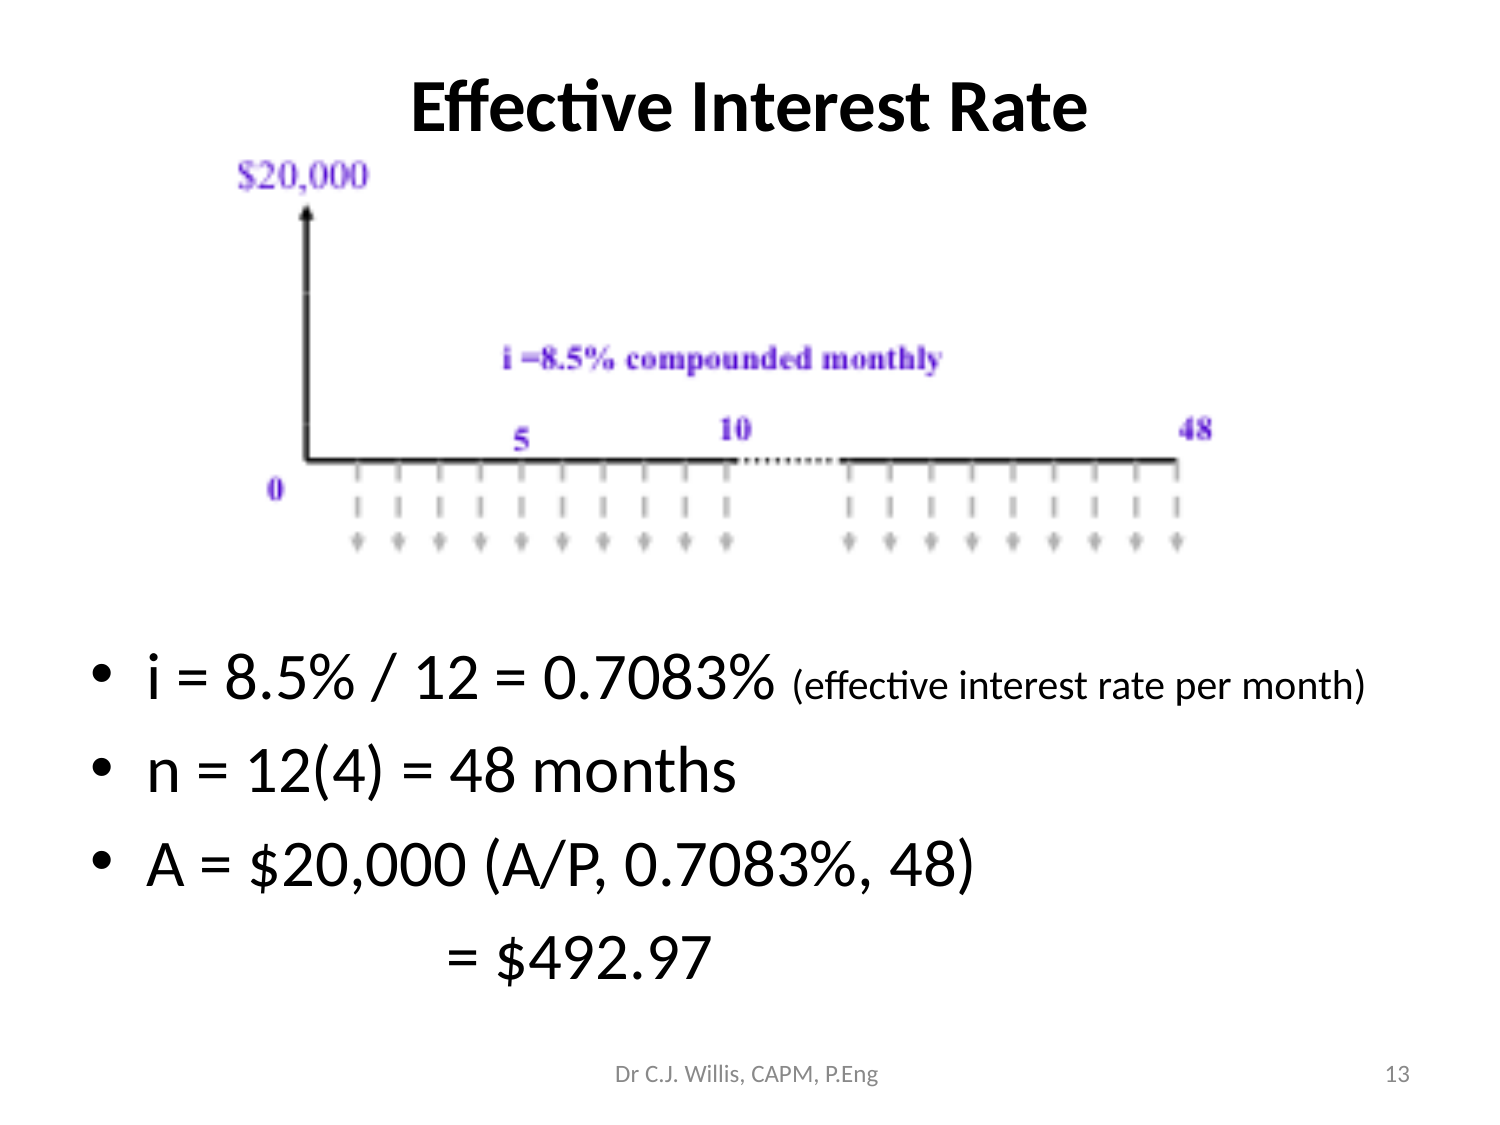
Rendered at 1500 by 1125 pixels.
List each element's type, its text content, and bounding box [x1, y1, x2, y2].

picture [226, 158, 1290, 576]
title Effective Interest Rate [75, 45, 1425, 158]
text_box ‹#› [1074, 1042, 1425, 1103]
list i = 8.5% / 12 = 0.7083% (effective interest rate per month) n = 12(4) = 48 months A = $20,000 (A/P, 0.7083%, 48) = $492.97 [75, 158, 1462, 1043]
text_box Dr C.J. Willis, CAPM, P.Eng [512, 1042, 988, 1103]
